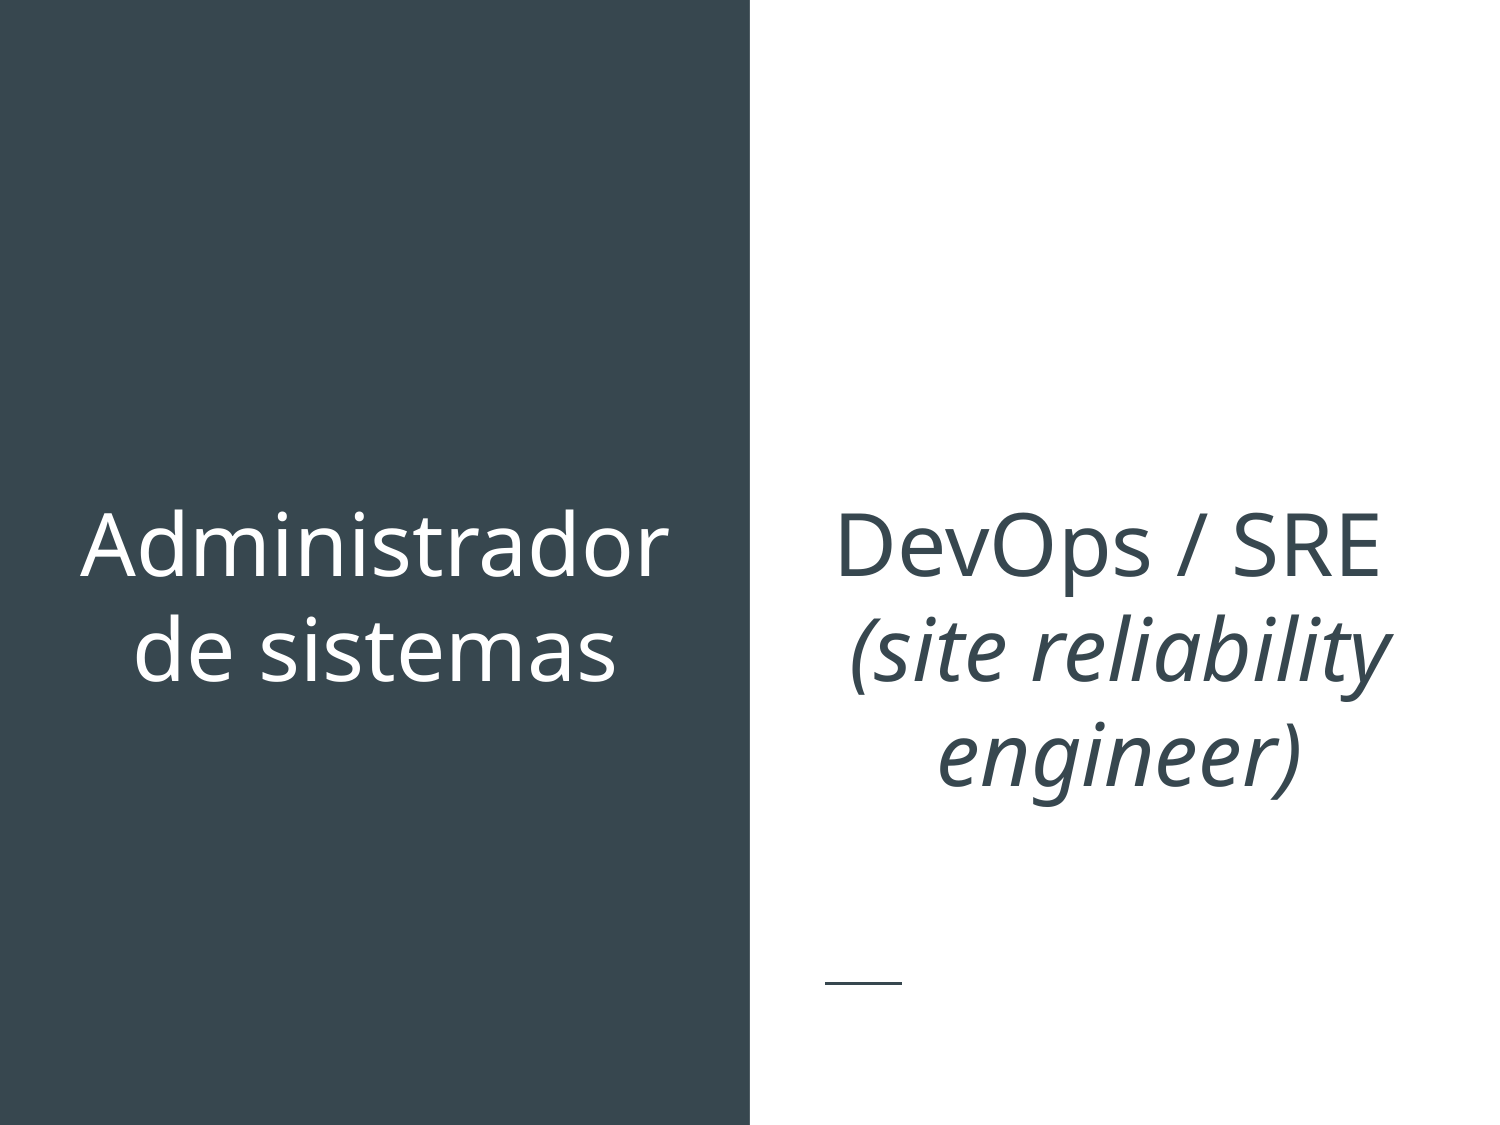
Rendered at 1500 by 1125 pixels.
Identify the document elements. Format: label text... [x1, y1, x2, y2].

title DevOps / SRE (site reliability engineer) [788, 474, 1452, 849]
title Administrador de sistemas [43, 474, 708, 849]
